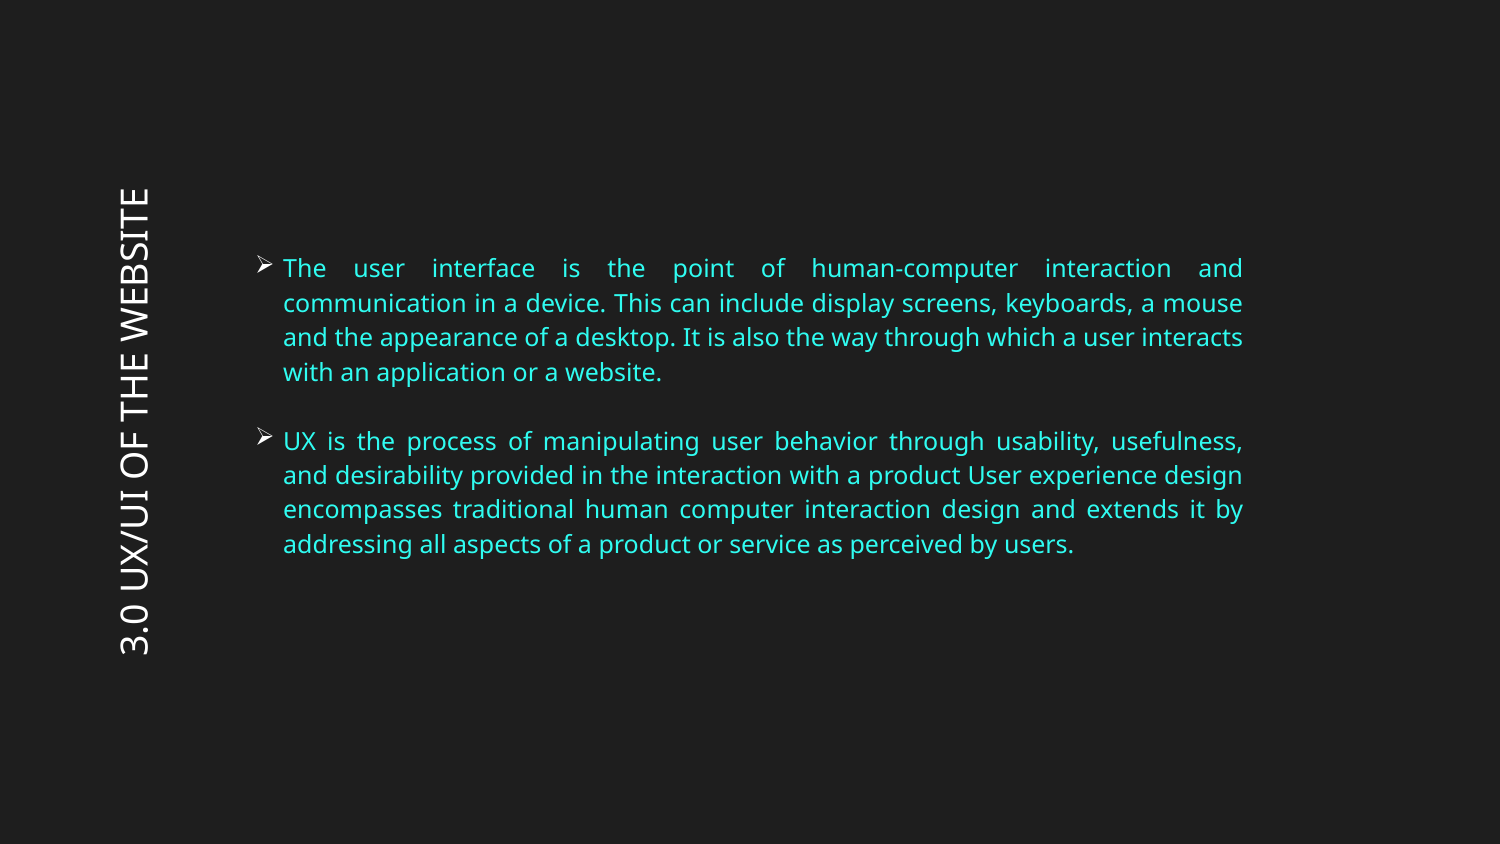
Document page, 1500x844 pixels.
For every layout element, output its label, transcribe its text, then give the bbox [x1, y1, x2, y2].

list The user interface is the point of human-computer interaction and communication in a device. This can include display screens, keyboards, a mouse and the appearance of a desktop. It is also the way through which a user interacts with an application or a website. UX is the process of manipulating user behavior through usability, usefulness, and desirability provided in the interaction with a product User experience design encompasses traditional human computer interaction design and extends it by addressing all aspects of a product or service as perceived by users. [240, 235, 1260, 608]
title 3.0 UX/UI OF THE WEBSITE [79, 122, 186, 723]
